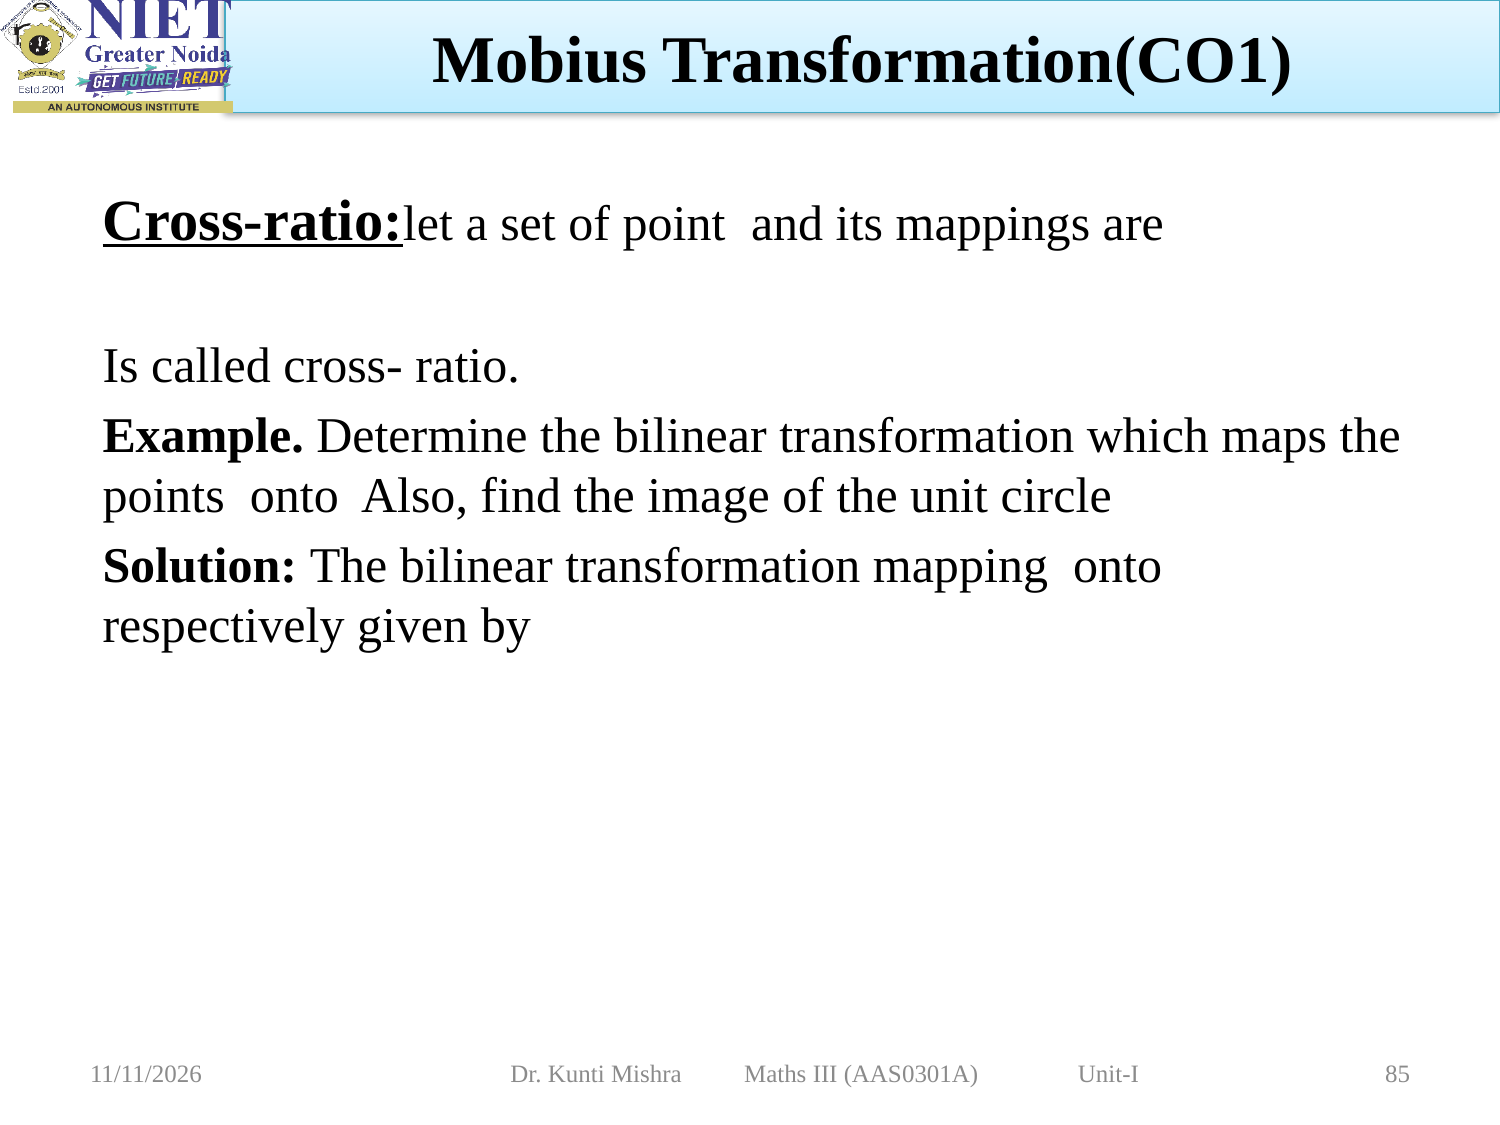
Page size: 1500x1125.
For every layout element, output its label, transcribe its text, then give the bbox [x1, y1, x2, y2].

slide_number 85 [1074, 1042, 1425, 1103]
picture [0, 0, 234, 113]
text_box Mobius Transformation(CO1) [236, 0, 1500, 113]
footer Dr. Kunti Mishra Maths III (AAS0301A) Unit-I [412, 1042, 1074, 1103]
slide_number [75, 1042, 412, 1103]
